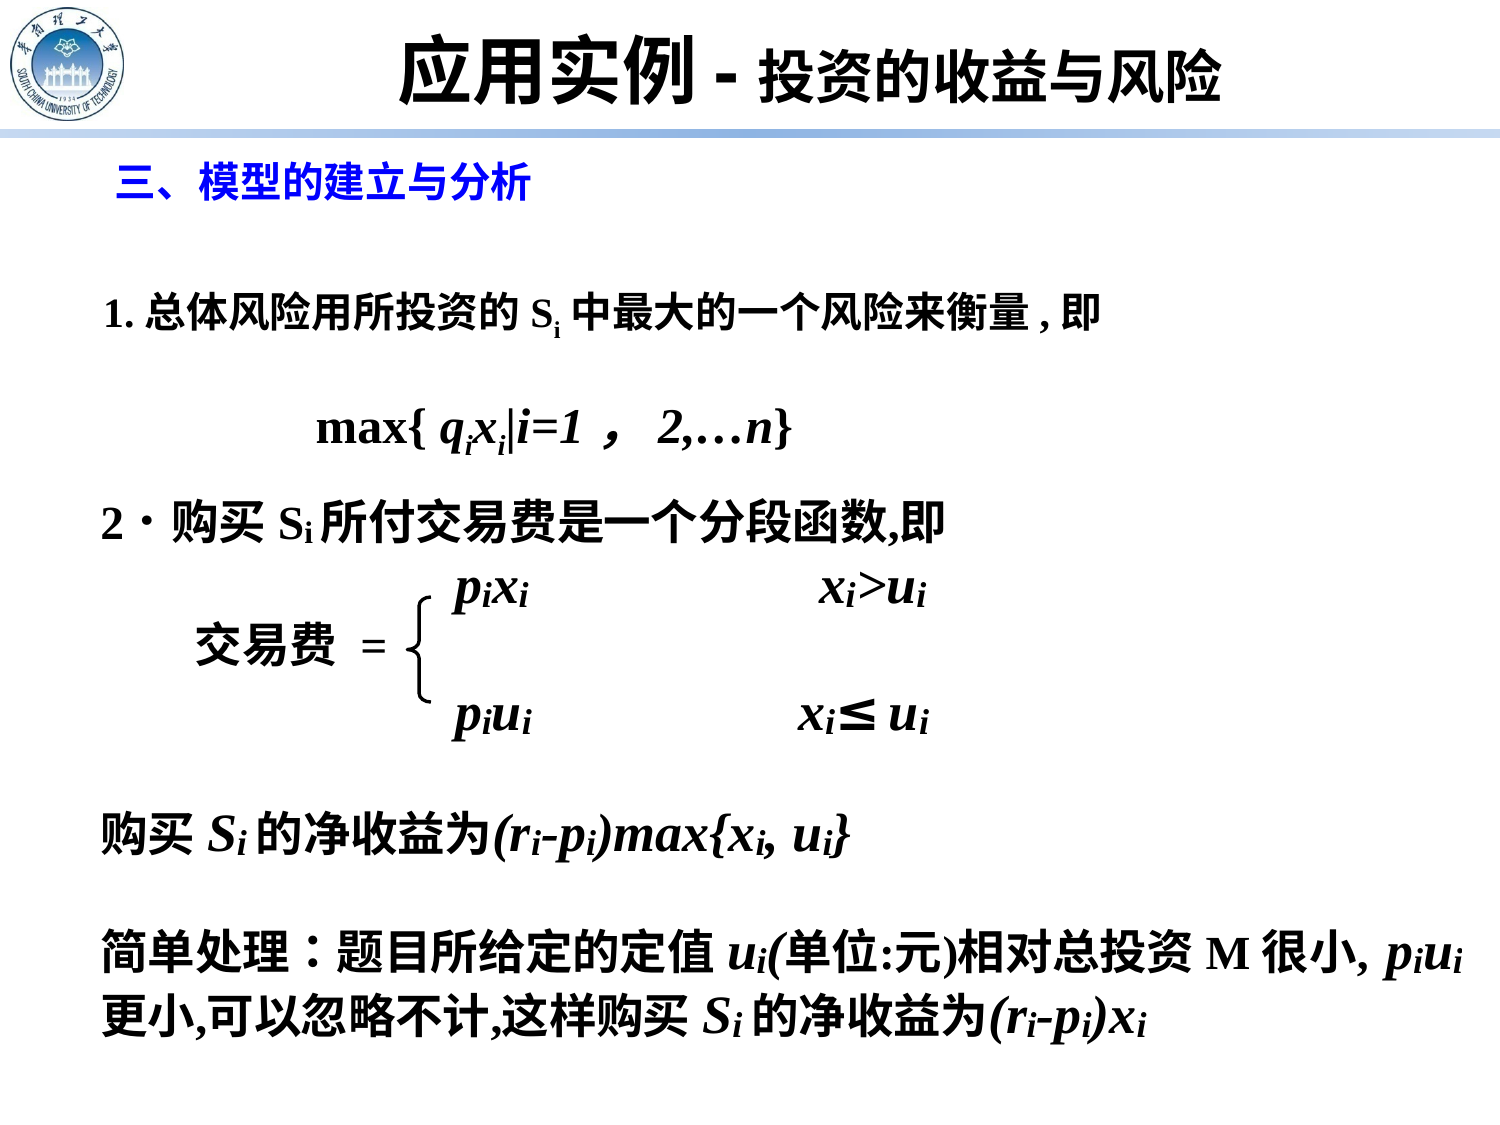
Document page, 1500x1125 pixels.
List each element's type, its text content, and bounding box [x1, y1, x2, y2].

text_box 应用实例-投资的收益与风险 [129, 16, 1499, 121]
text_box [100, 491, 1462, 1047]
picture [10, 6, 125, 122]
text_box [0, 129, 1500, 138]
text_box 1.总体风险用所投资的Si中最大的一个风险来衡量,即 max{ qixi|i=1，2,…n} [88, 278, 1176, 469]
text_box 三、模型的建立与分析 [100, 148, 623, 214]
